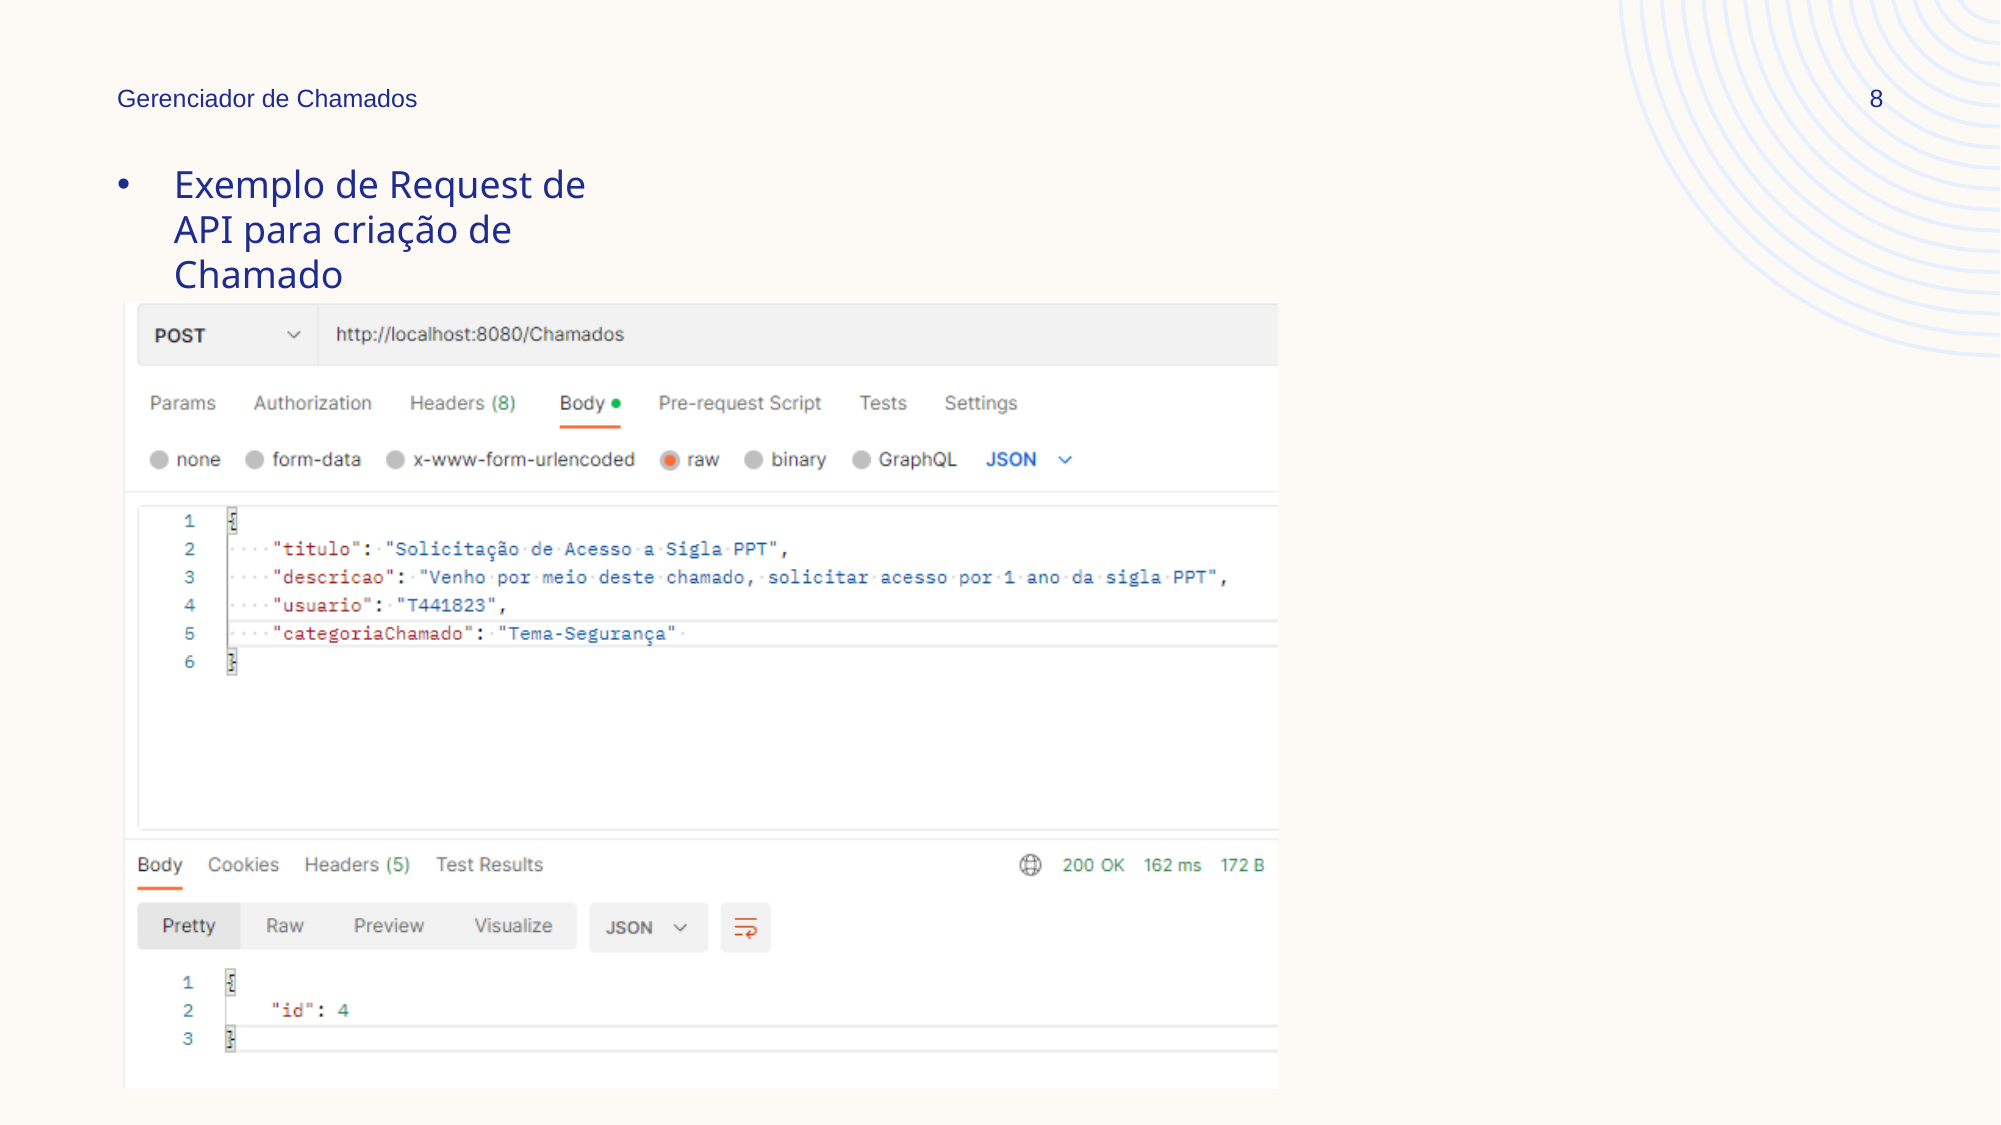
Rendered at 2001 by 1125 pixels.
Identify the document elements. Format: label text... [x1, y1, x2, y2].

slide_number 8 [1795, 75, 1958, 120]
footer Gerenciador de Chamados [101, 75, 627, 120]
picture [122, 302, 1278, 1089]
list Exemplo de Request de API para criação de Chamado [101, 153, 668, 619]
